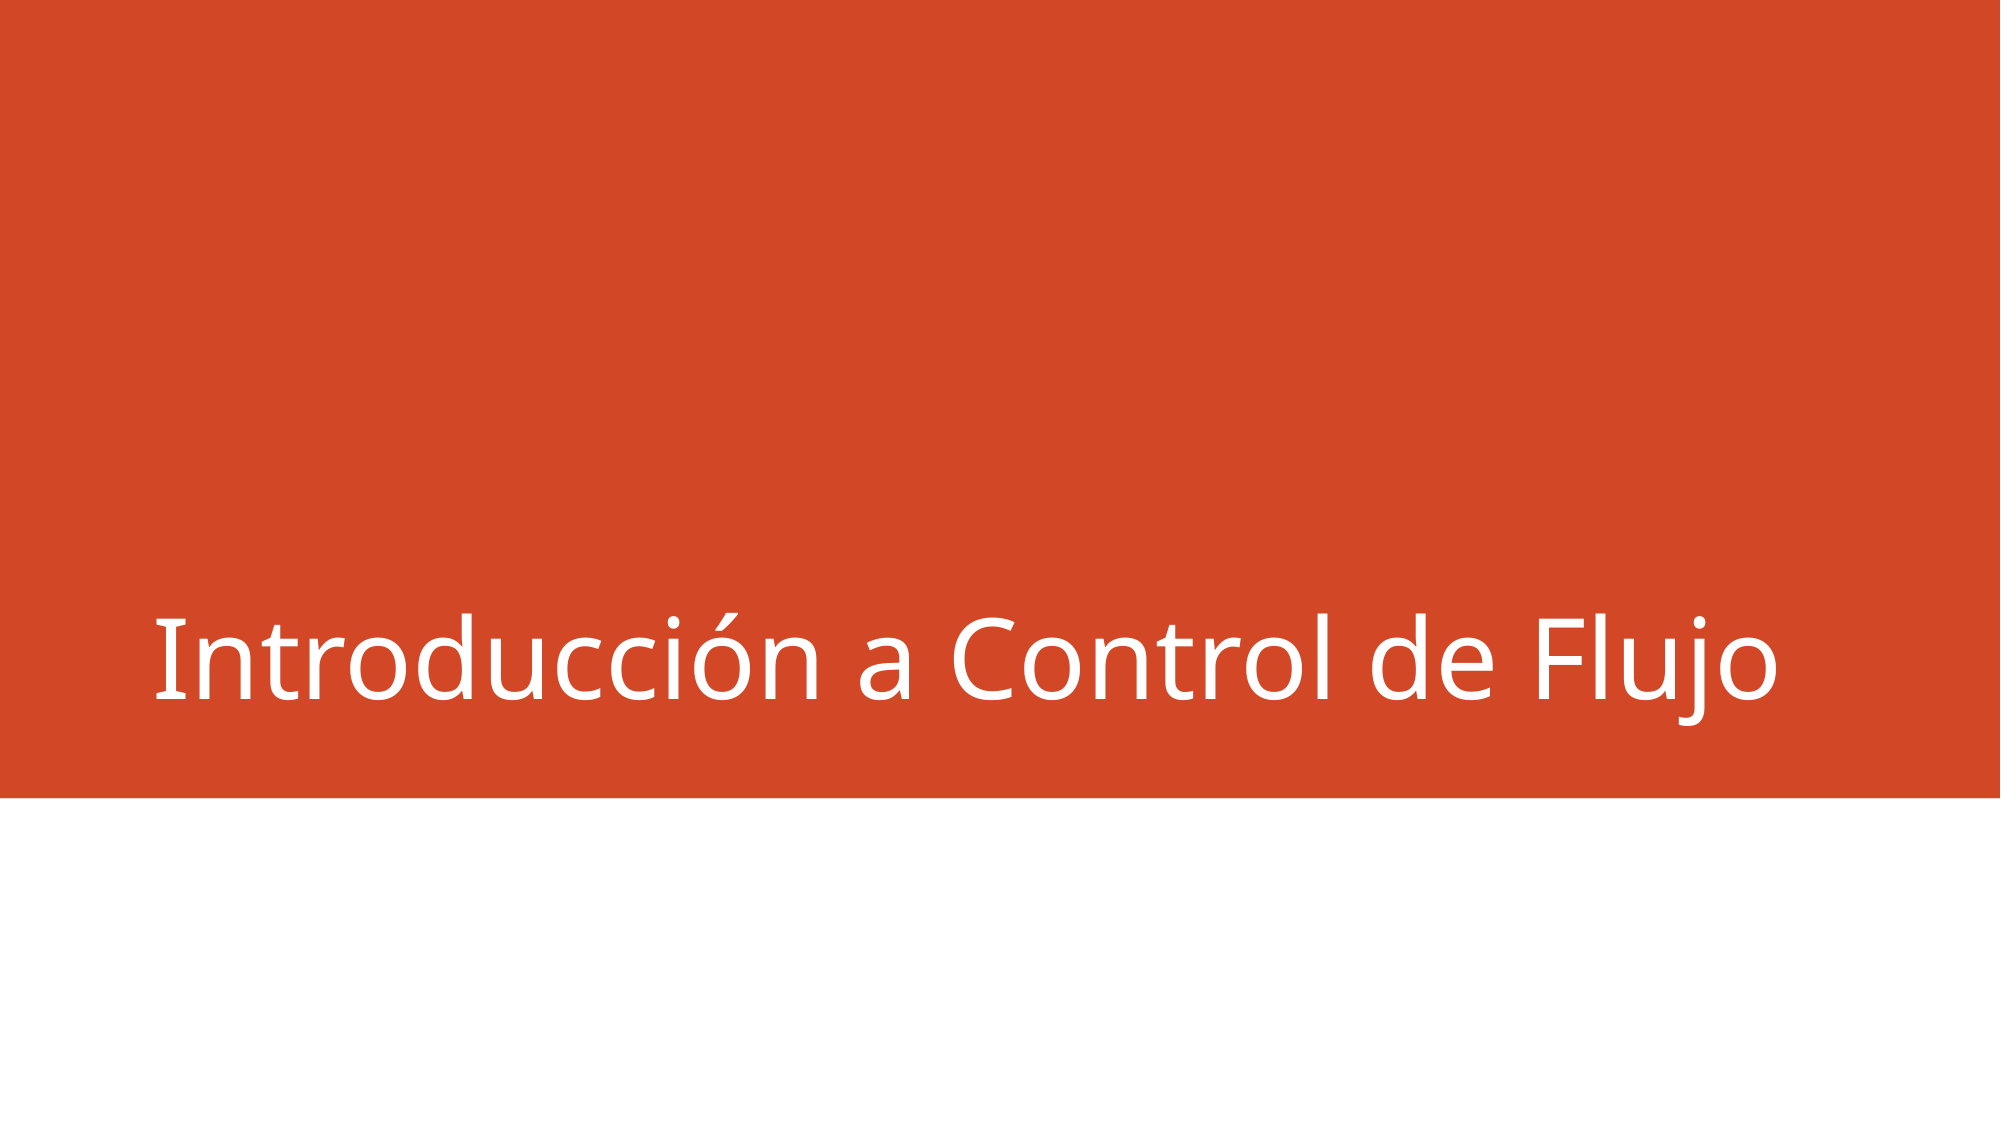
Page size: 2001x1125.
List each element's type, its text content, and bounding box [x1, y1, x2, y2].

title Introducción a Control de Flujo [137, 338, 1863, 730]
